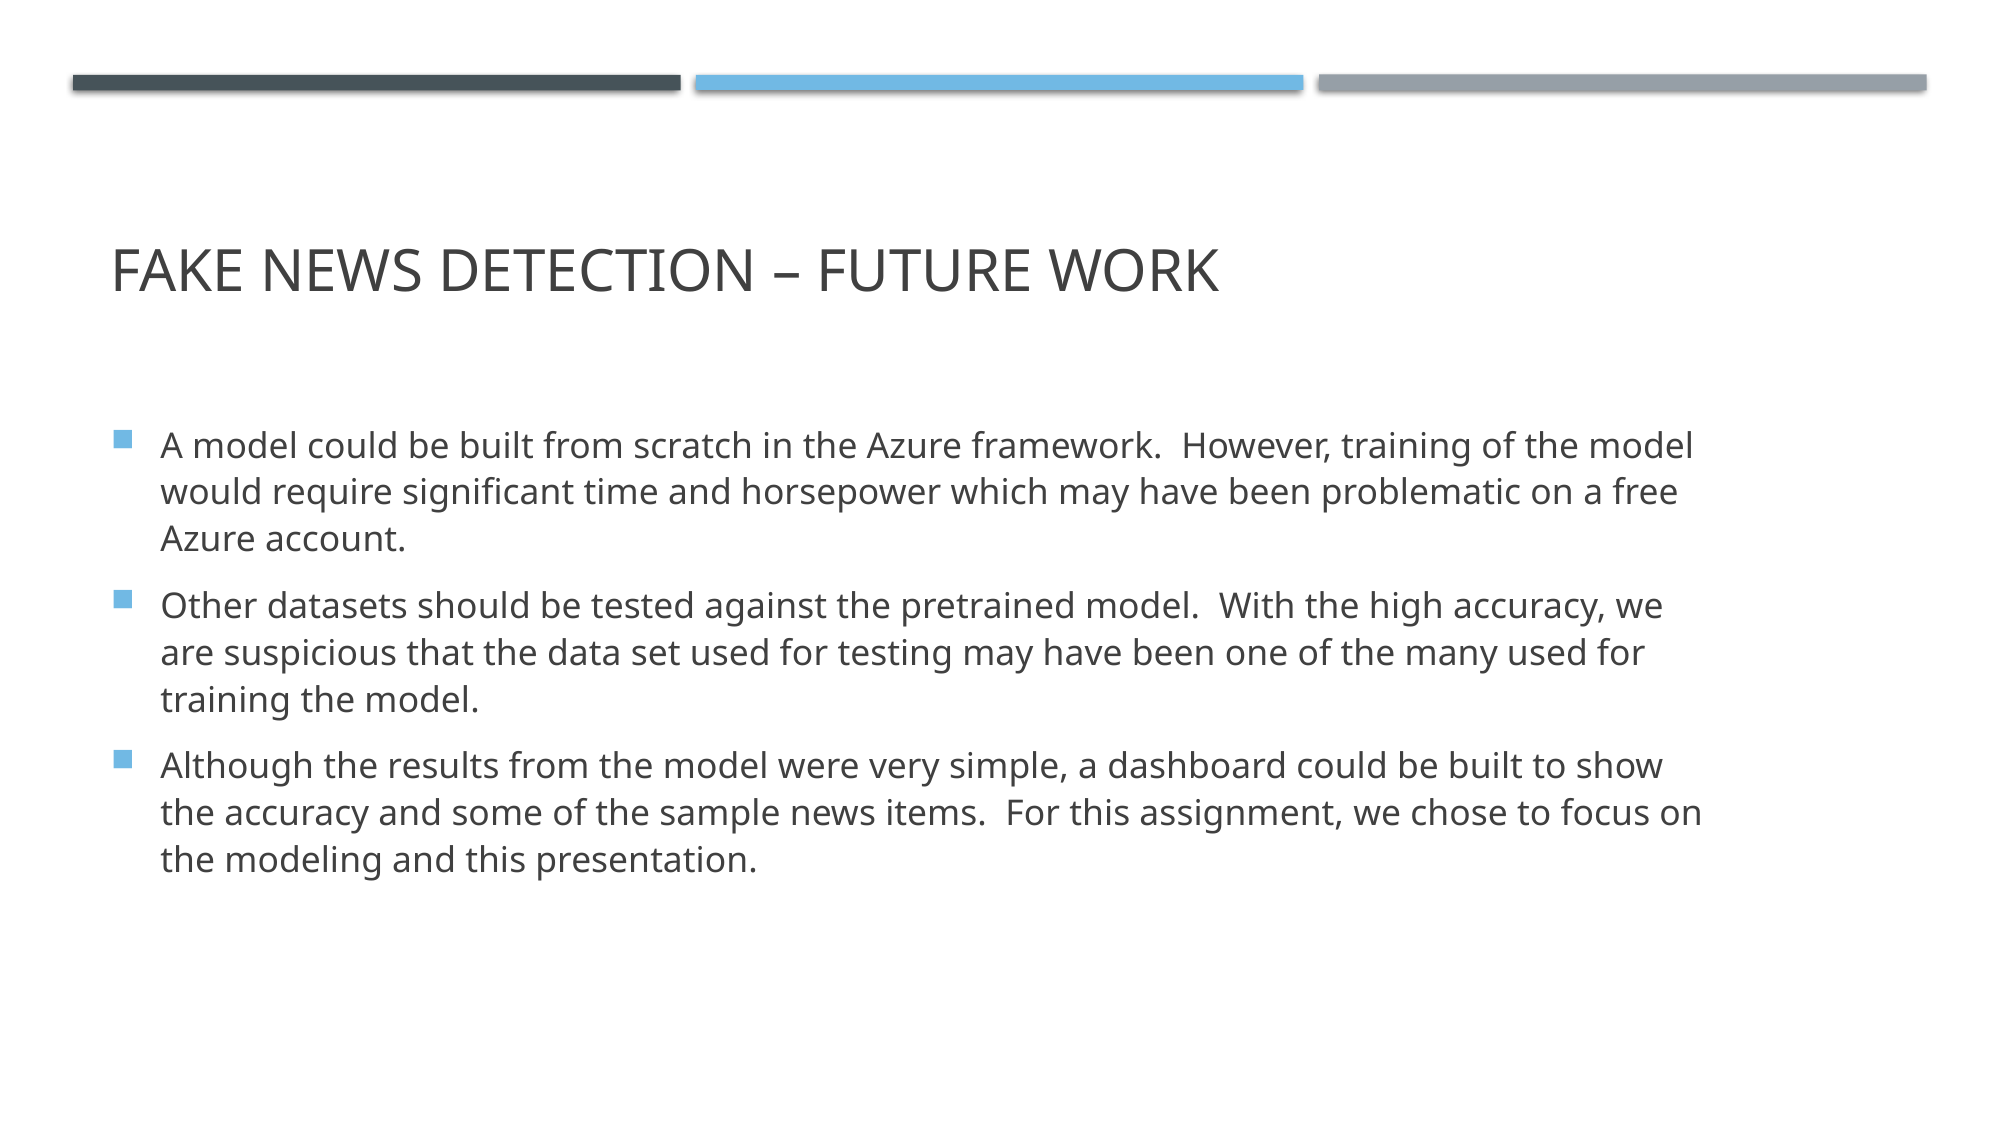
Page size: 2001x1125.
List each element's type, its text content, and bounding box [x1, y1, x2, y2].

list A model could be built from scratch in the Azure framework. However, training of the model would require significant time and horsepower which may have been problematic on a free Azure account. Other datasets should be tested against the pretrained model. With the high accuracy, we are suspicious that the data set used for testing may have been one of the many used for training the model. Although the results from the model were very simple, a dashboard could be built to show the accuracy and some of the sample news items. For this assignment, we chose to focus on the modeling and this presentation. [95, 383, 1743, 981]
title Fake news detection – future work [95, 115, 1905, 311]
